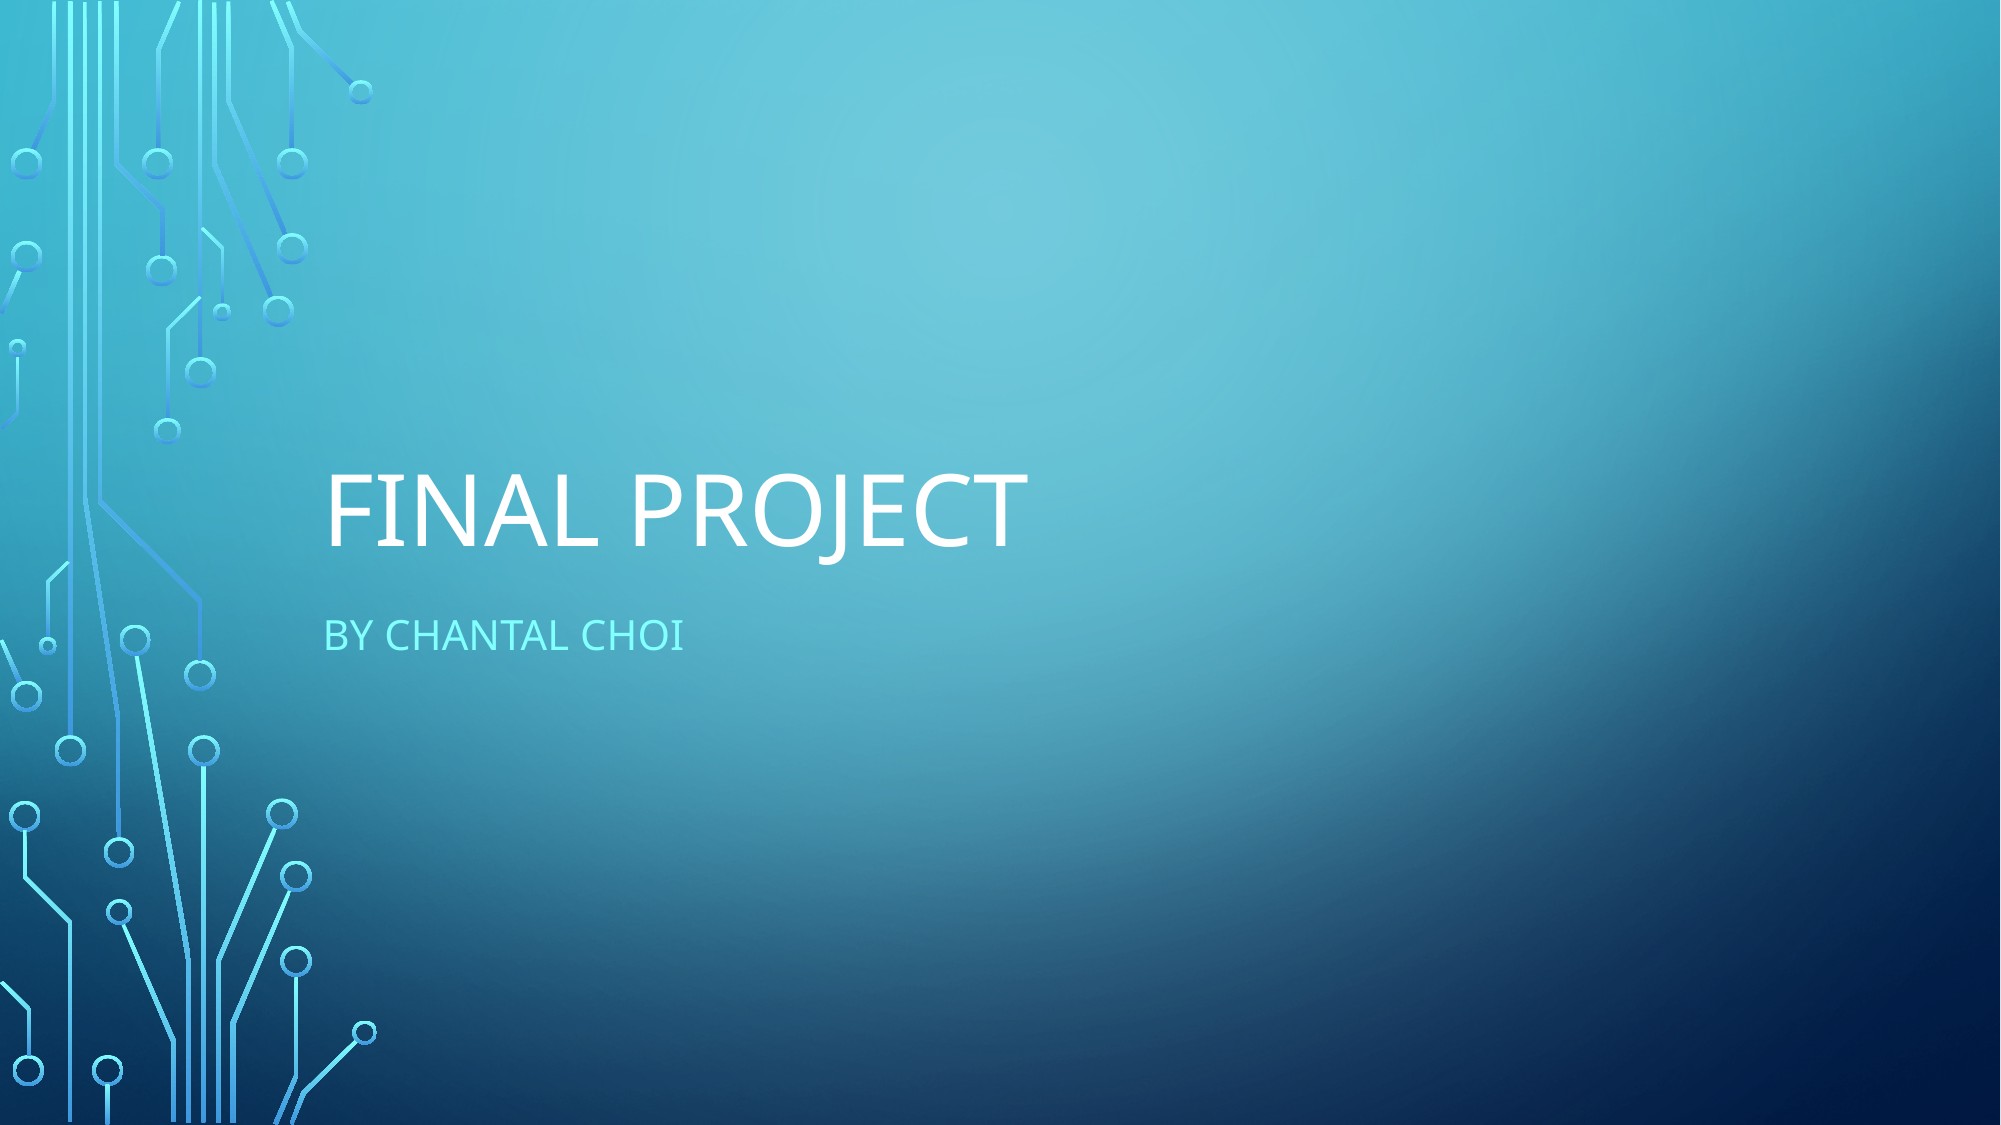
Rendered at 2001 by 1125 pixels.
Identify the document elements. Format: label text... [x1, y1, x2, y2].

title Final Project [307, 184, 1750, 576]
subtitle By Chantal CHoi [307, 590, 1750, 863]
